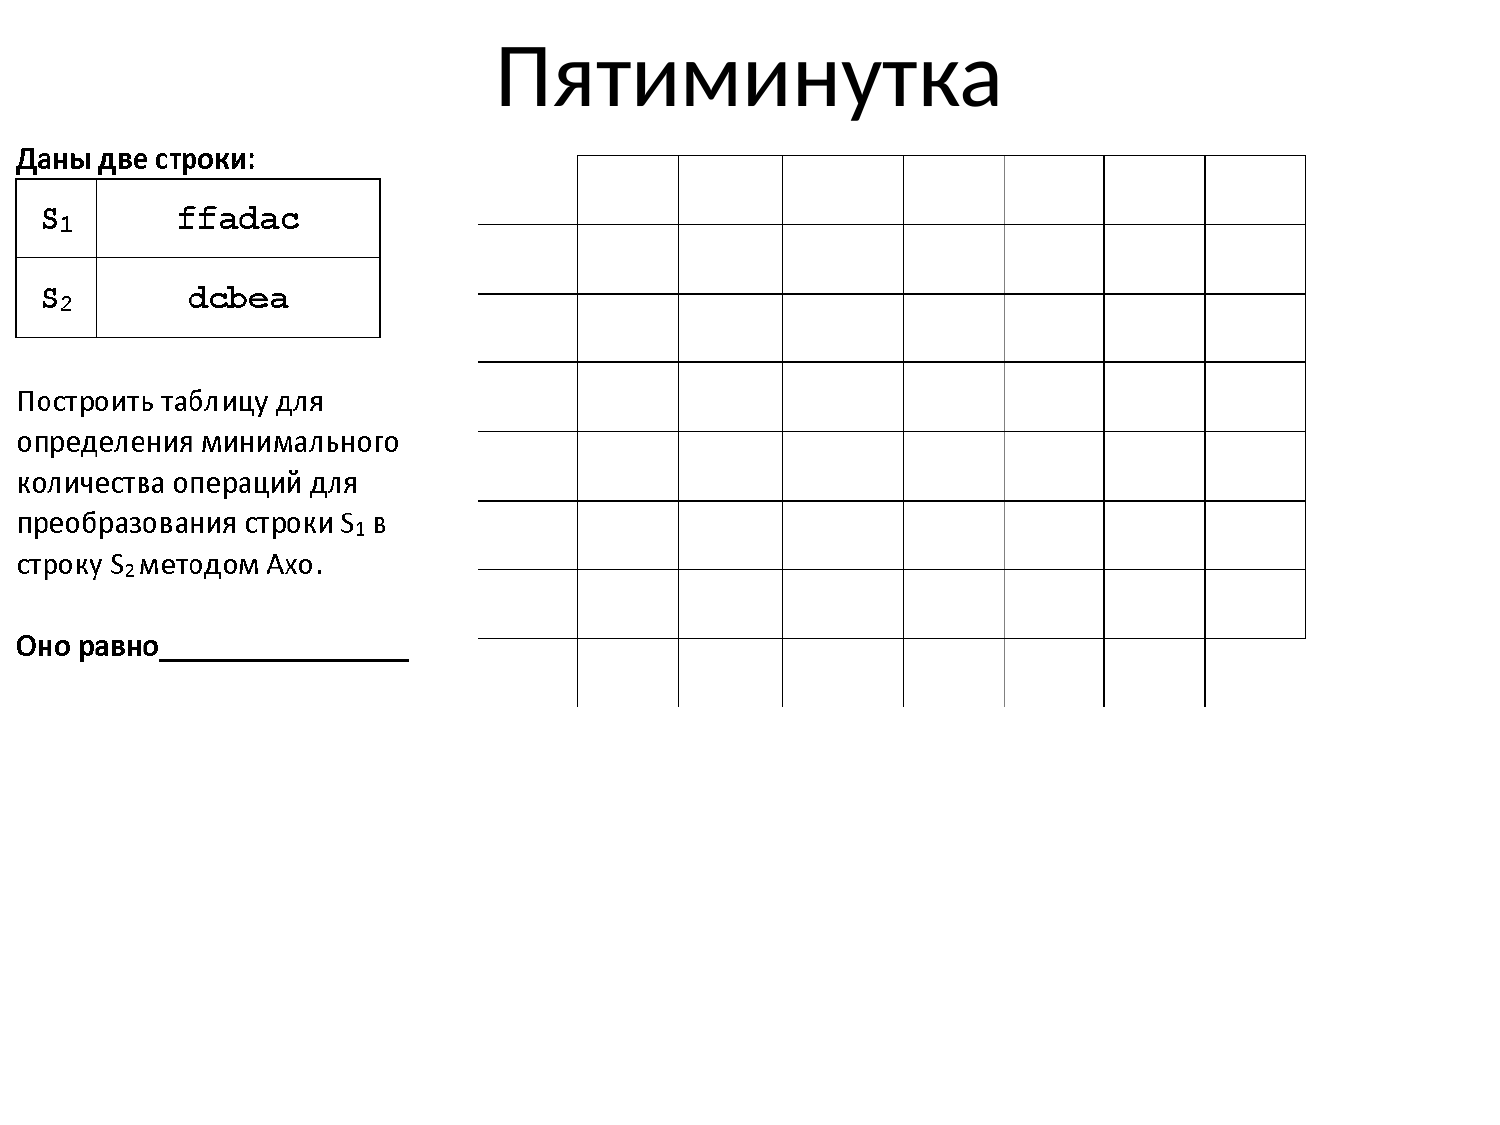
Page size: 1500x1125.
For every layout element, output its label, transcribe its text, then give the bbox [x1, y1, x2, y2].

title Пятиминутка [75, 18, 1425, 123]
picture [0, 136, 1483, 785]
